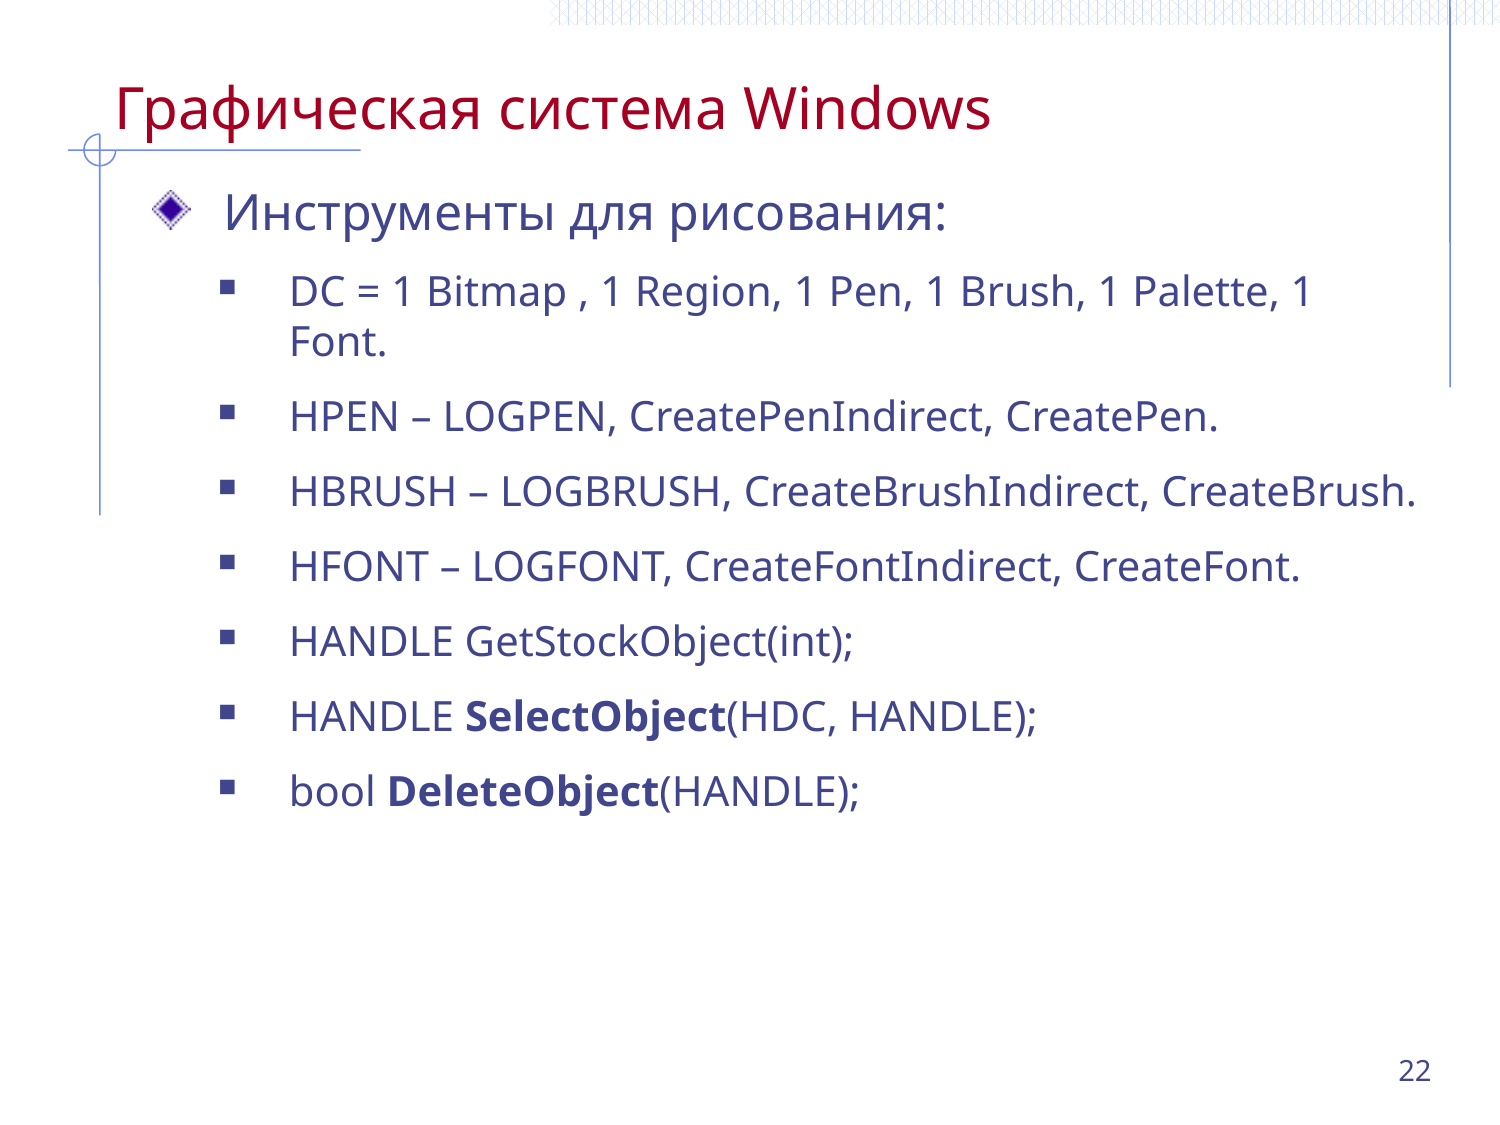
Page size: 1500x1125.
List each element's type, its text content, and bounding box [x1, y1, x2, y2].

list Инструменты для рисования: DC = 1 Bitmap , 1 Region, 1 Pen, 1 Brush, 1 Palette, 1 Font. HPEN – LOGPEN, CreatePenIndirect, CreatePen. HBRUSH – LOGBRUSH, CreateBrushIndirect, CreateBrush. HFONT – LOGFONT, CreateFontIndirect, CreateFont. HANDLE GetStockObject(int); HANDLE SelectObject(HDC, HANDLE); bool DeleteObject(HANDLE); [137, 172, 1436, 1047]
picture [152, 190, 191, 230]
slide_number 22 [1074, 1025, 1447, 1100]
title Графическая система Windows [99, 50, 1375, 149]
